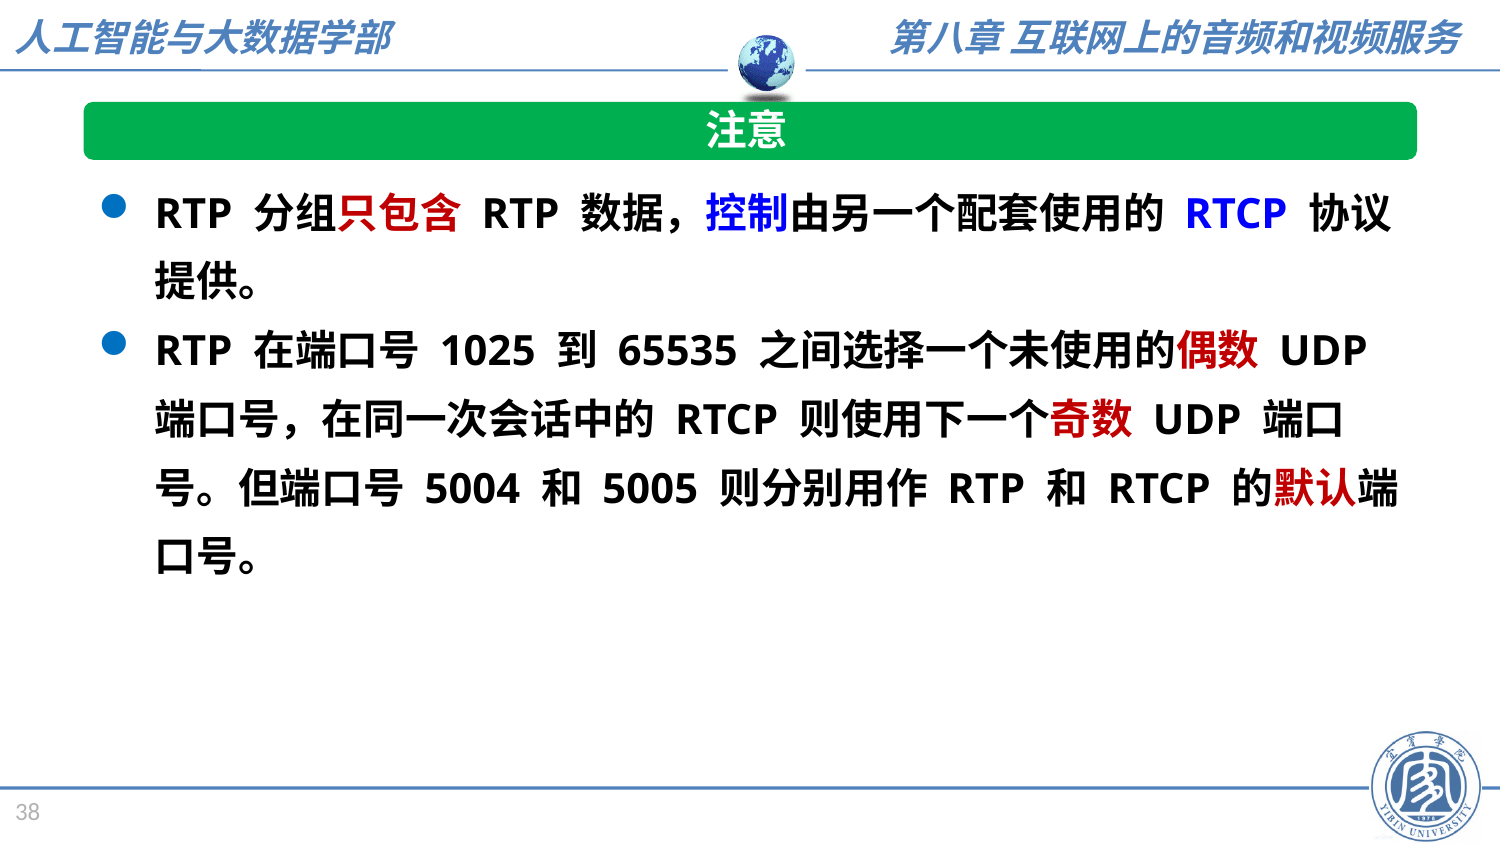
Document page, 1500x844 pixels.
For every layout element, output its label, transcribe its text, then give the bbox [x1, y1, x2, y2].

picture [736, 33, 796, 96]
text_box 注意 [690, 96, 814, 162]
text_box [83, 101, 690, 160]
slide_number 38 [0, 787, 350, 833]
text_box RTP 分组只包含 RTP 数据，控制由另一个配套使用的 RTCP 协议提供。 RTP 在端口号 1025 到 65535 之间选择一个未使用的偶数 UDP 端口号，在同一次会话中的 RTCP 则使用下一个奇数 UDP 端口号。但端口号 5004 和 5005 则分别用作 RTP 和 RTCP 的默认端口号。 [83, 160, 1418, 588]
text_box [814, 101, 1418, 160]
